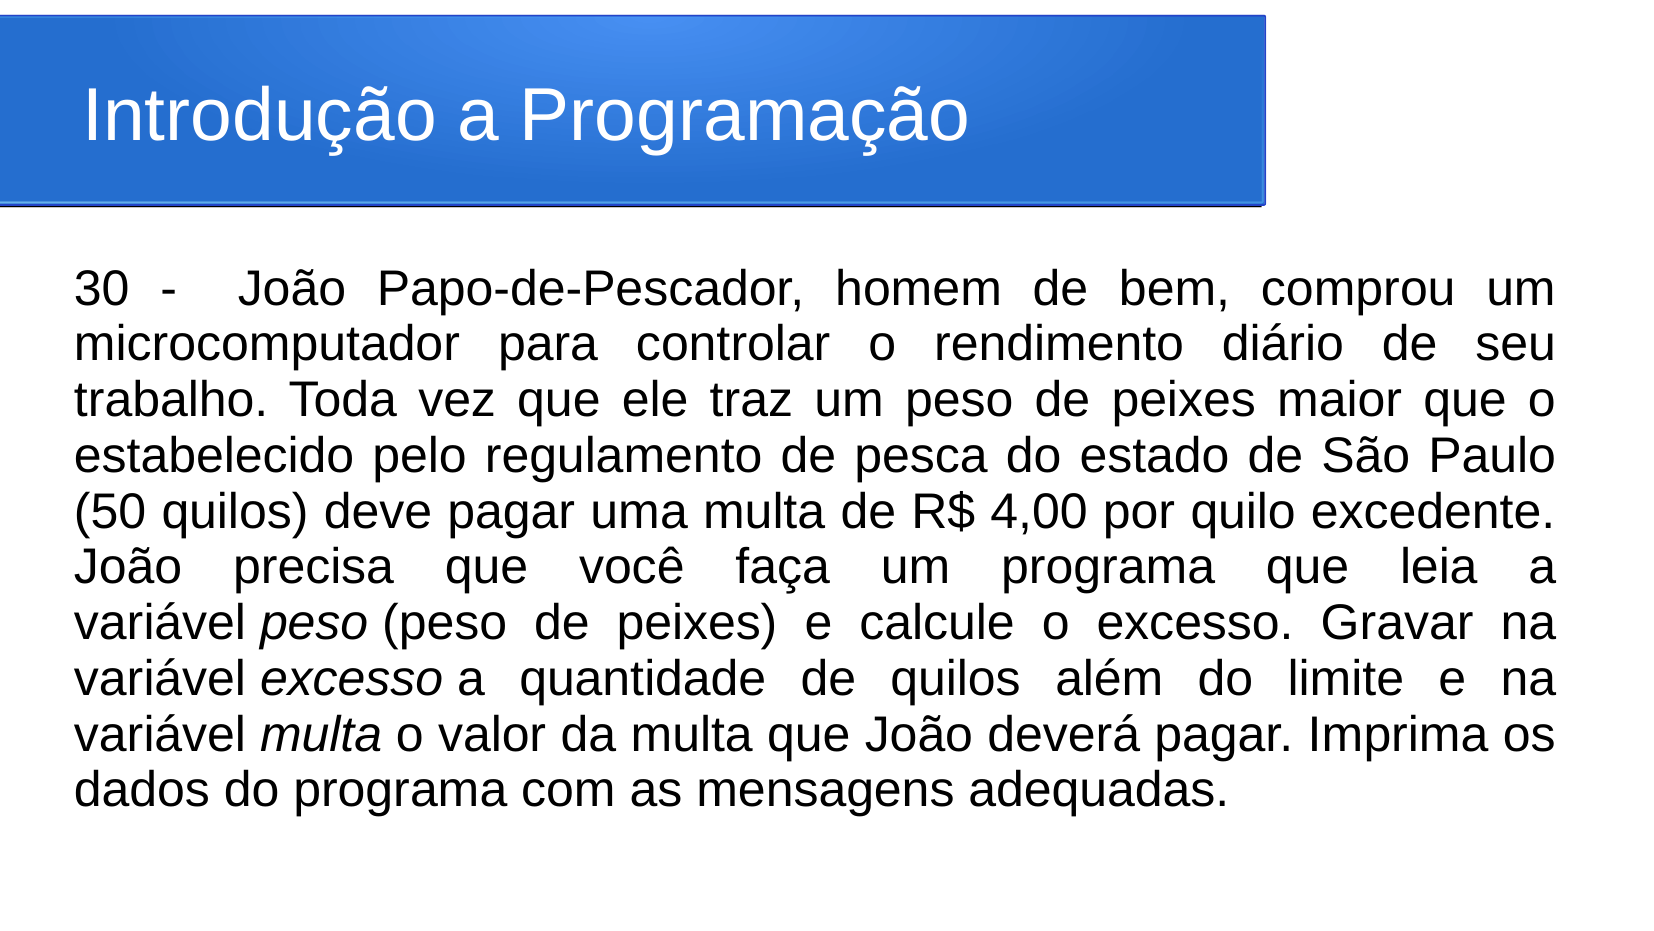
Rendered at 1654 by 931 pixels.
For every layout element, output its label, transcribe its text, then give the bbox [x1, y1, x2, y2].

title Introdução a Programação [82, 35, 1235, 190]
text_box 30 - João Papo-de-Pescador, homem de bem, comprou um microcomputador para controlar o rendimento diário de seu trabalho. Toda vez que ele traz um peso de peixes maior que o estabelecido pelo regulamento de pesca do estado de São Paulo (50 quilos) deve pagar uma multa de R$ 4,00 por quilo excedente. João precisa que você faça um programa que leia a variável peso (peso de peixes) e calcule o excesso. Gravar na variável excesso a quantidade de quilos além do limite e na variável multa o valor da multa que João deverá pagar. Imprima os dados do programa com as mensagens adequadas. [59, 247, 1572, 874]
picture [0, 13, 1269, 211]
